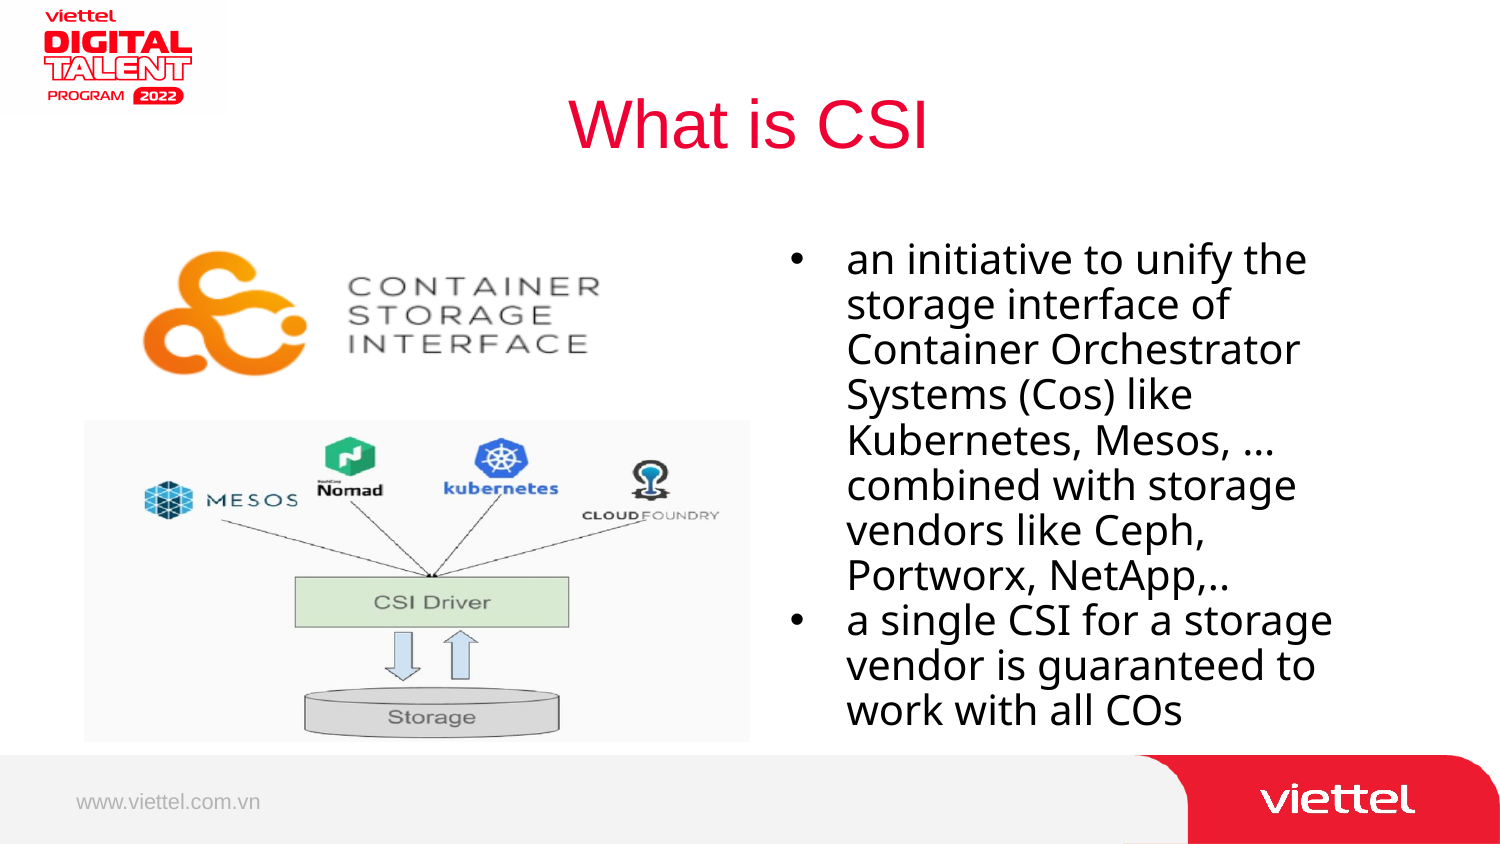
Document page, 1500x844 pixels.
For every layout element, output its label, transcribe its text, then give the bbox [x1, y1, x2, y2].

picture [0, 0, 227, 115]
title What is CSI [103, 44, 1397, 208]
list an initiative to unify the storage interface of Container Orchestrator Systems (Cos) like Kubernetes, Mesos, … combined with storage vendors like Ceph, Portworx, NetApp,.. a single CSI for a storage vendor is guaranteed to work with all COs [750, 231, 1397, 760]
picture [0, 755, 1500, 844]
picture [84, 174, 751, 742]
